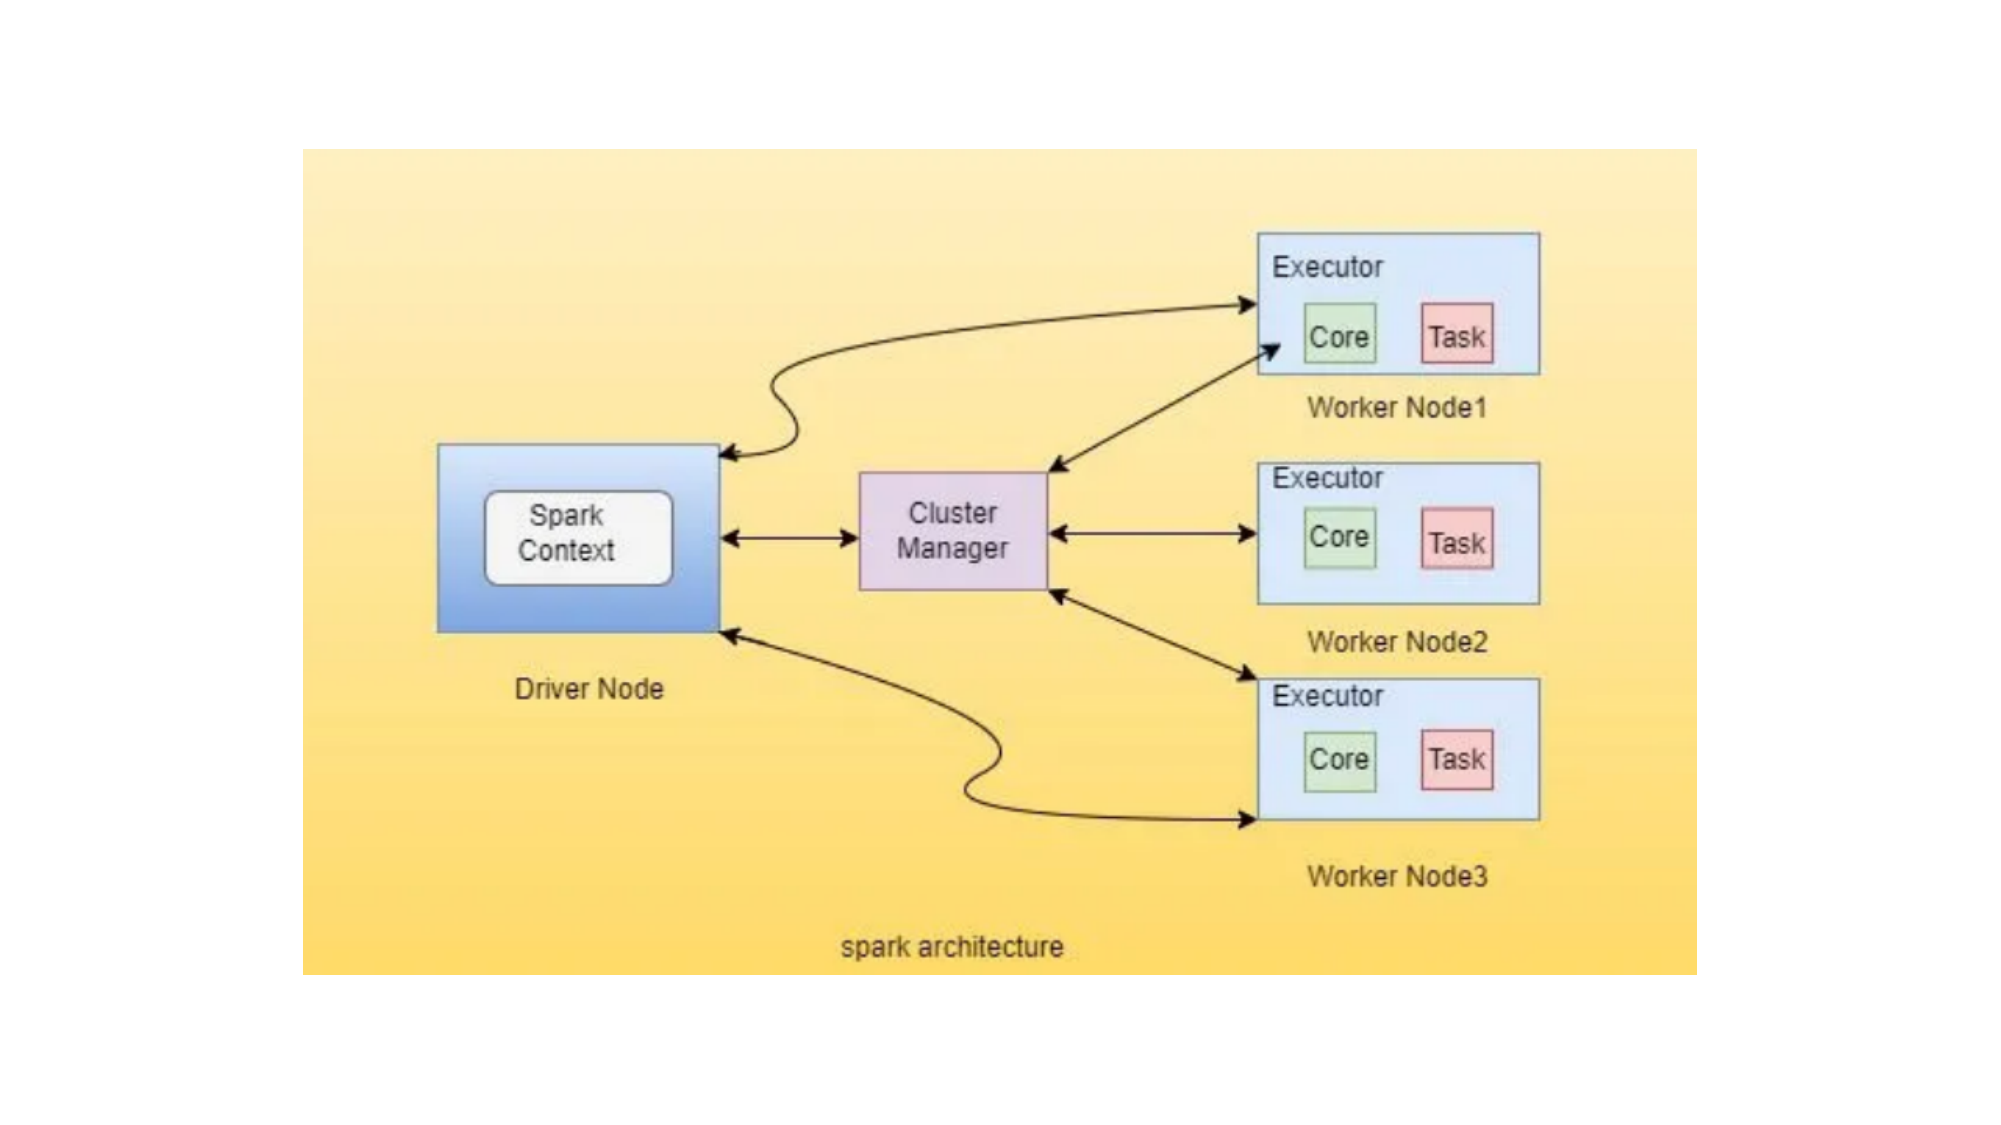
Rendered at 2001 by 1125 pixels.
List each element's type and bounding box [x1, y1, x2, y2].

picture [302, 149, 1697, 975]
